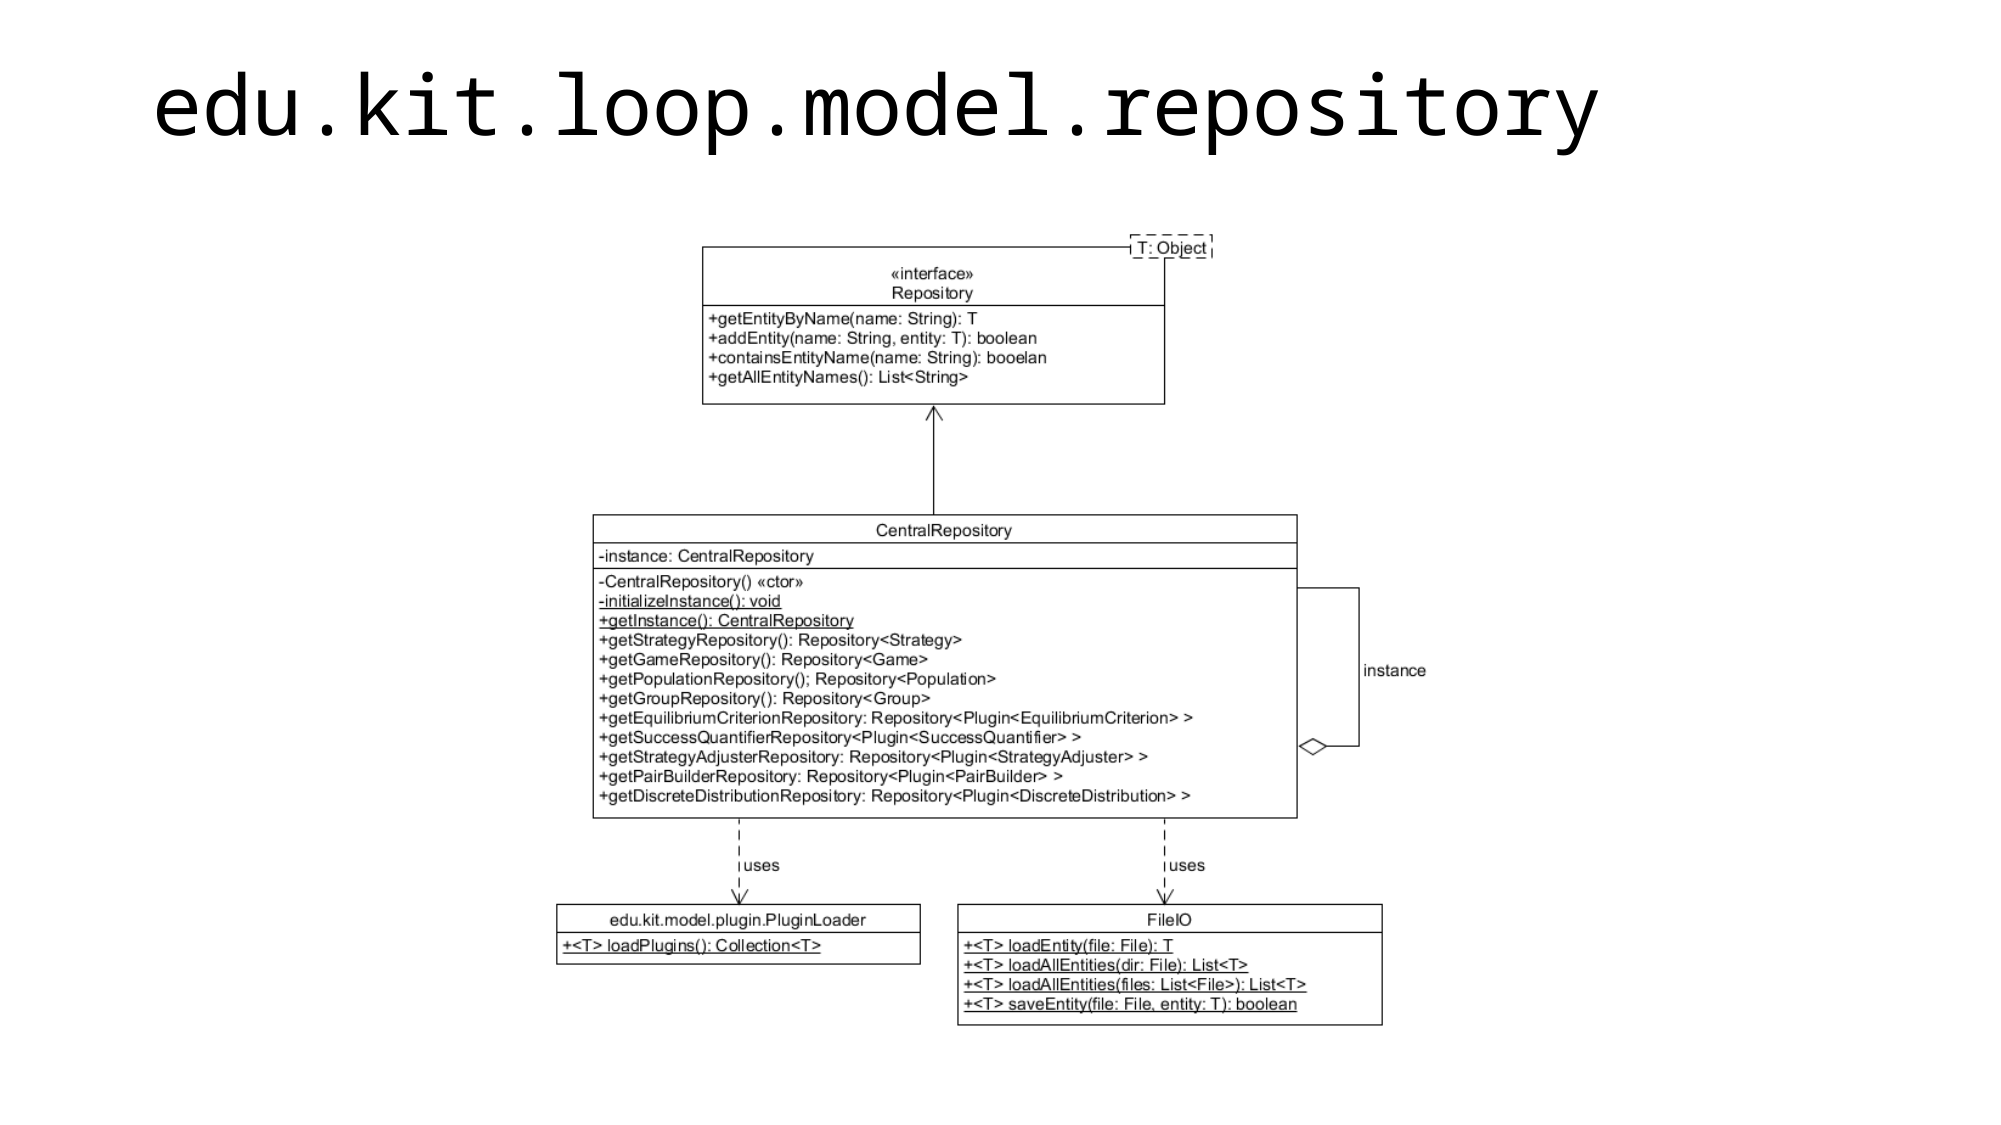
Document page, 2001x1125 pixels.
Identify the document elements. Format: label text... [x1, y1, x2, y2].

picture [531, 210, 1468, 1050]
title edu.kit.loop.model.repository [137, 0, 1863, 218]
